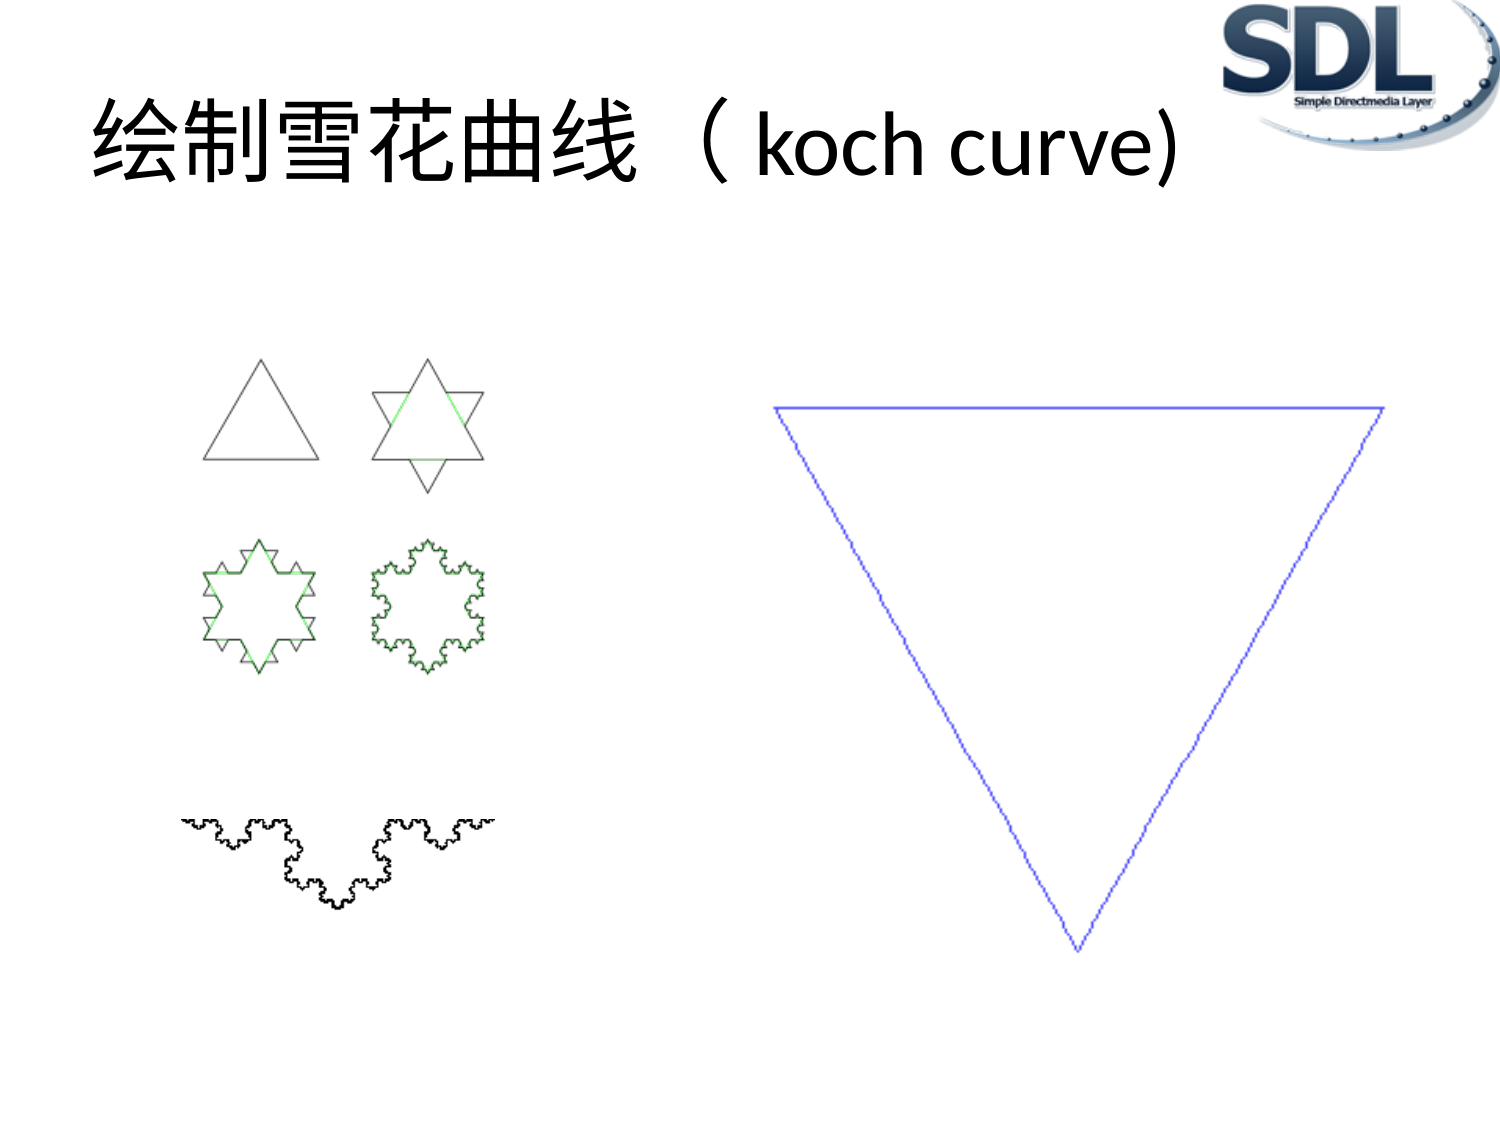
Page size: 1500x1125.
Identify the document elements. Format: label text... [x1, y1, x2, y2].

picture [147, 323, 555, 731]
picture [714, 207, 1436, 958]
title 绘制雪花曲线（koch curve) [75, 45, 1425, 233]
picture [1222, 0, 1500, 151]
picture [181, 819, 495, 977]
